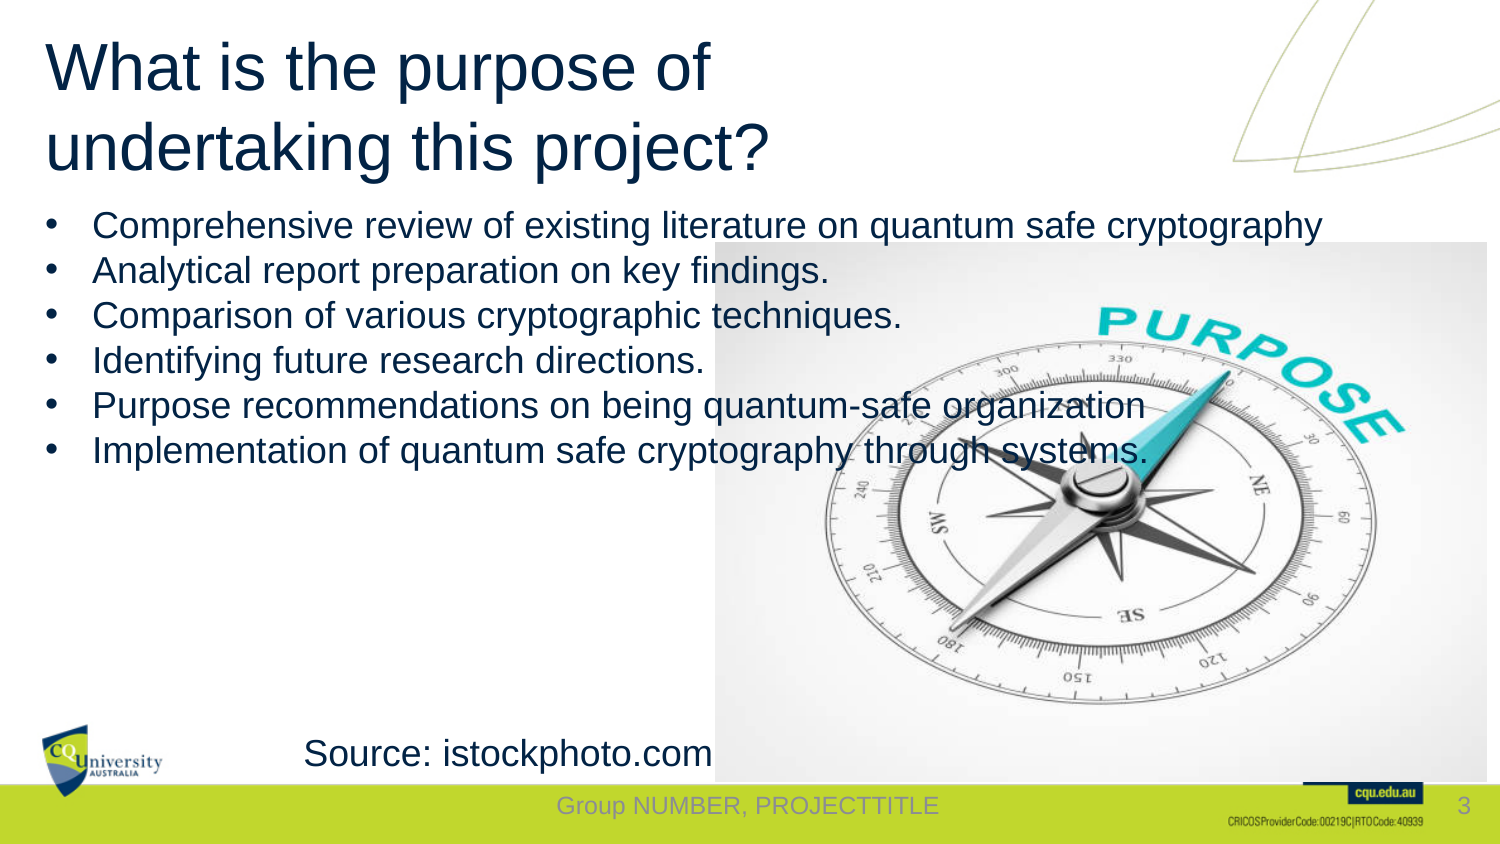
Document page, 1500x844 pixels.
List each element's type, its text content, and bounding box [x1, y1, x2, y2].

picture [0, 0, 1500, 844]
text_box Source: istockphoto.com [288, 721, 710, 782]
text_box Comprehensive review of existing literature on quantum safe cryptography Analytical report preparation on key findings. Comparison of various cryptographic techniques. Identifying future research directions. Purpose recommendations on being quantum-safe organization Implementation of quantum safe cryptography through systems. [30, 193, 1500, 524]
slide_number 3 [1136, 789, 1487, 827]
text_box What is the purpose of undertaking this project? [30, 16, 965, 192]
footer Group NUMBER, PROJECTTITLE [272, 782, 1136, 827]
